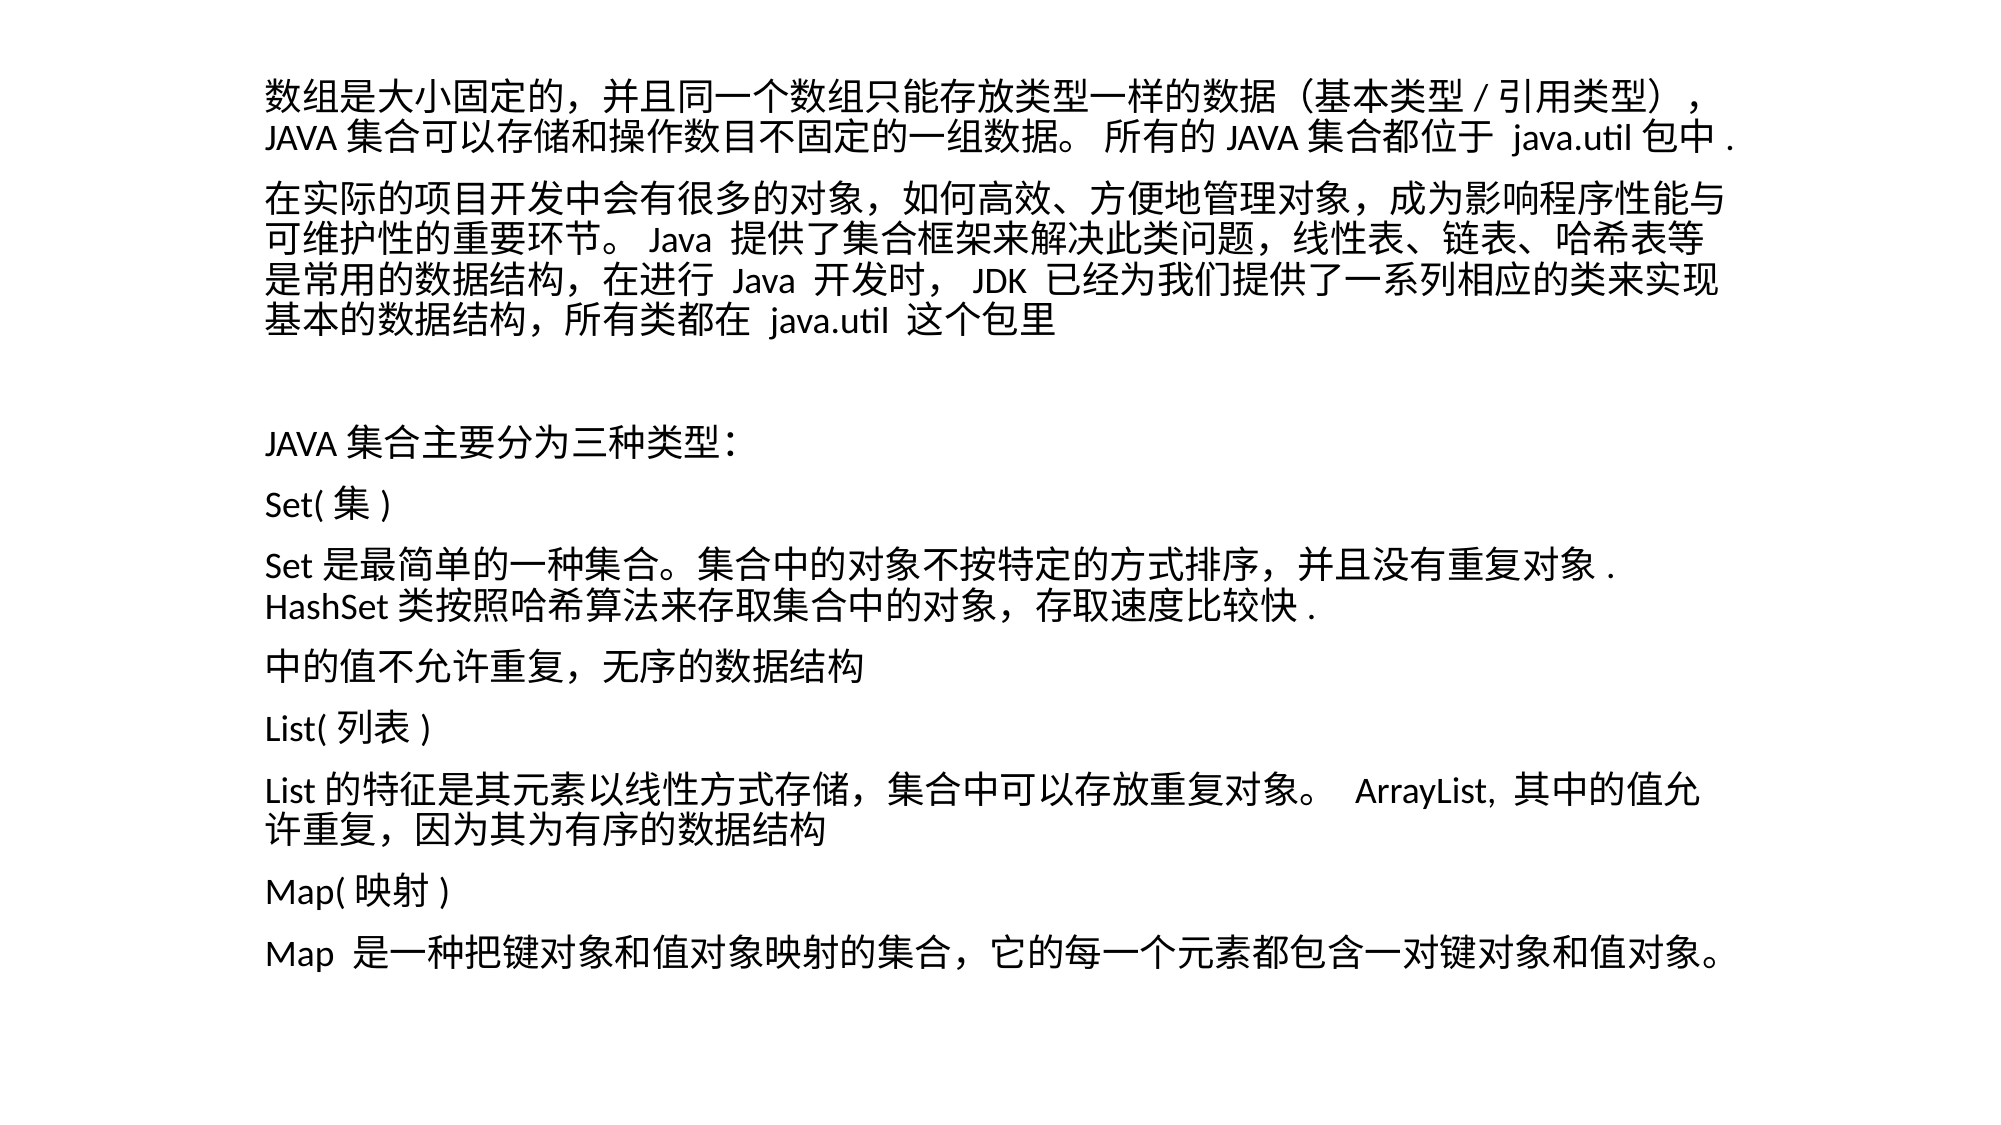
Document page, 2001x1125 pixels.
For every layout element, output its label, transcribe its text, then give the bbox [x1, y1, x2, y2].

subtitle 数组是大小固定的，并且同一个数组只能存放类型一样的数据（基本类型/引用类型），JAVA集合可以存储和操作数目不固定的一组数据。 所有的JAVA集合都位于 java.util包中. 在实际的项目开发中会有很多的对象，如何高效、方便地管理对象，成为影响程序性能与可维护性的重要环节。Java 提供了集合框架来解决此类问题，线性表、链表、哈希表等是常用的数据结构，在进行 Java 开发时，JDK 已经为我们提供了一系列相应的类来实现基本的数据结构，所有类都在 java.util 这个包里 JAVA集合主要分为三种类型： Set(集) Set是最简单的一种集合。集合中的对象不按特定的方式排序，并且没有重复对象. HashSet类按照哈希算法来存取集合中的对象，存取速度比较快. 中的值不允许重复，无序的数据结构 List(列表) List的特征是其元素以线性方式存储，集合中可以存放重复对象。 ArrayList, 其中的值允许重复，因为其为有序的数据结构 Map(映射) Map 是一种把键对象和值对象映射的集合，它的每一个元素都包含一对键对象和值对象。 [249, 70, 1750, 1077]
